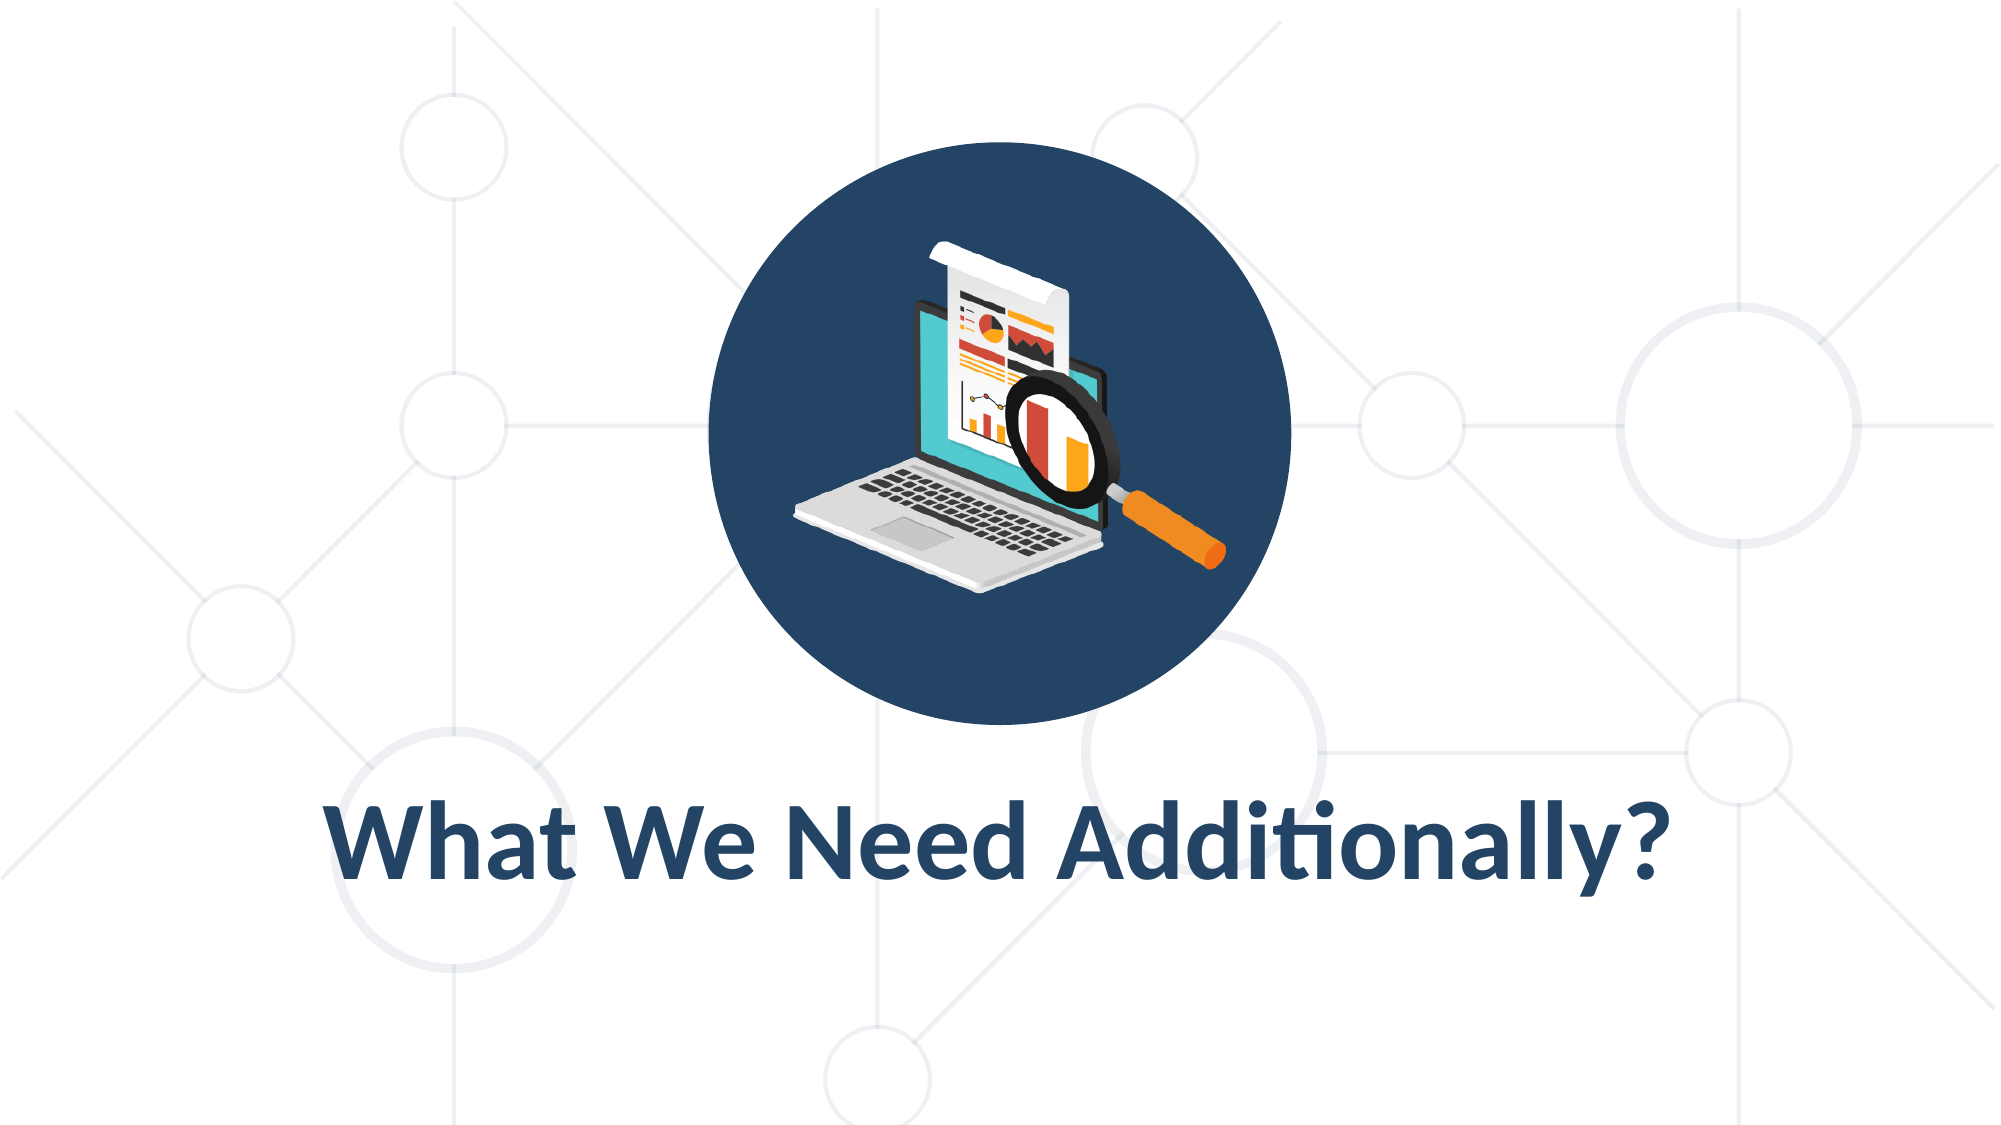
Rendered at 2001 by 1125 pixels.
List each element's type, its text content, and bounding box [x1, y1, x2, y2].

picture [774, 230, 1241, 598]
title What We Need Additionally? [100, 771, 1900, 898]
